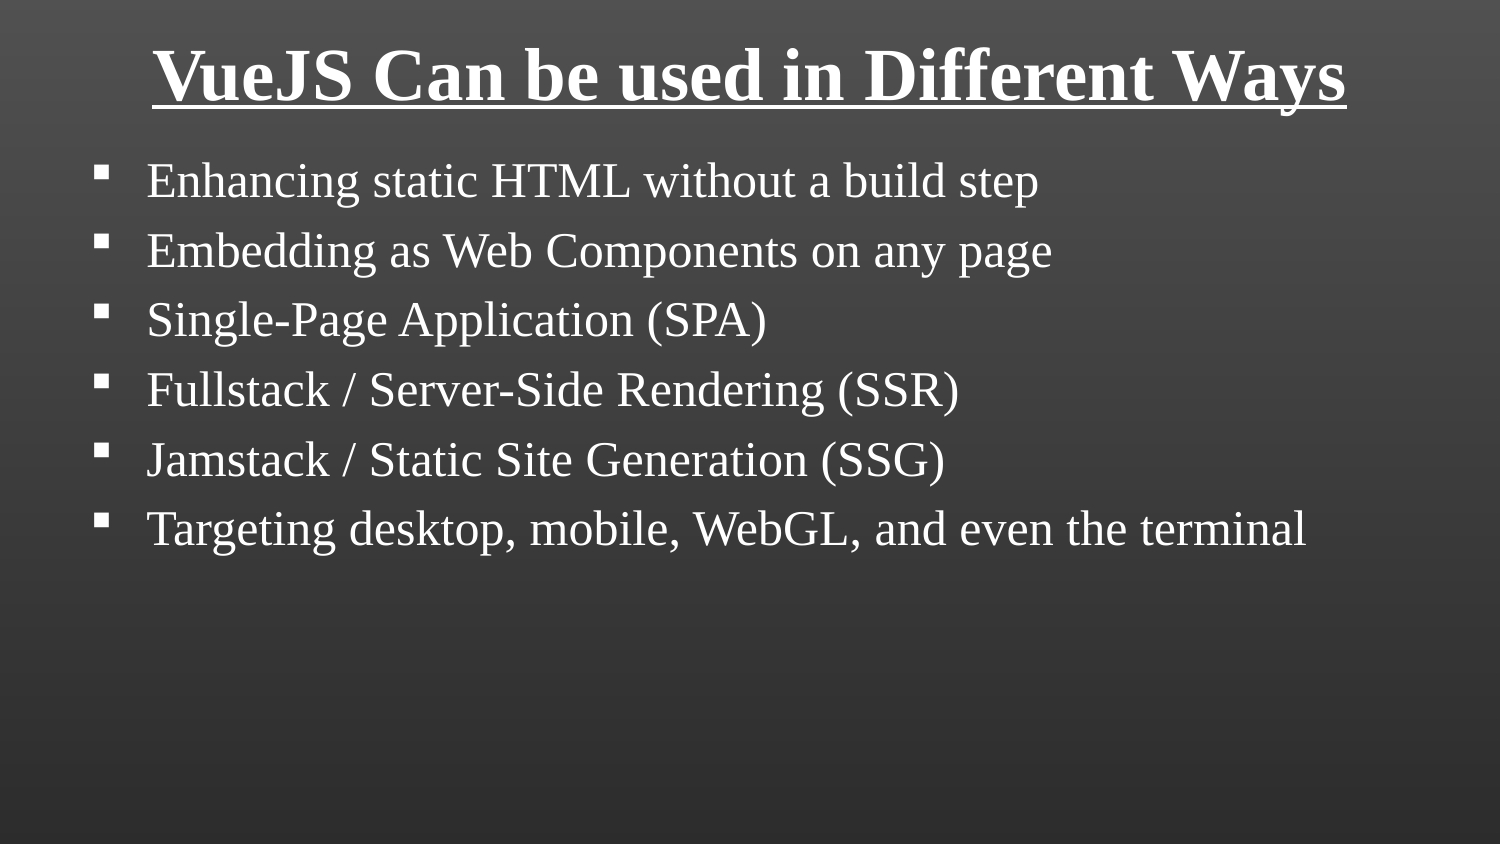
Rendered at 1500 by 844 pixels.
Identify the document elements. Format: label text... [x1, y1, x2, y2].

list Enhancing static HTML without a build step Embedding as Web Components on any page Single-Page Application (SPA) Fullstack / Server-Side Rendering (SSR) Jamstack / Static Site Generation (SSG) Targeting desktop, mobile, WebGL, and even the terminal [75, 146, 1425, 704]
title VueJS Can be used in Different Ways [75, 6, 1425, 146]
